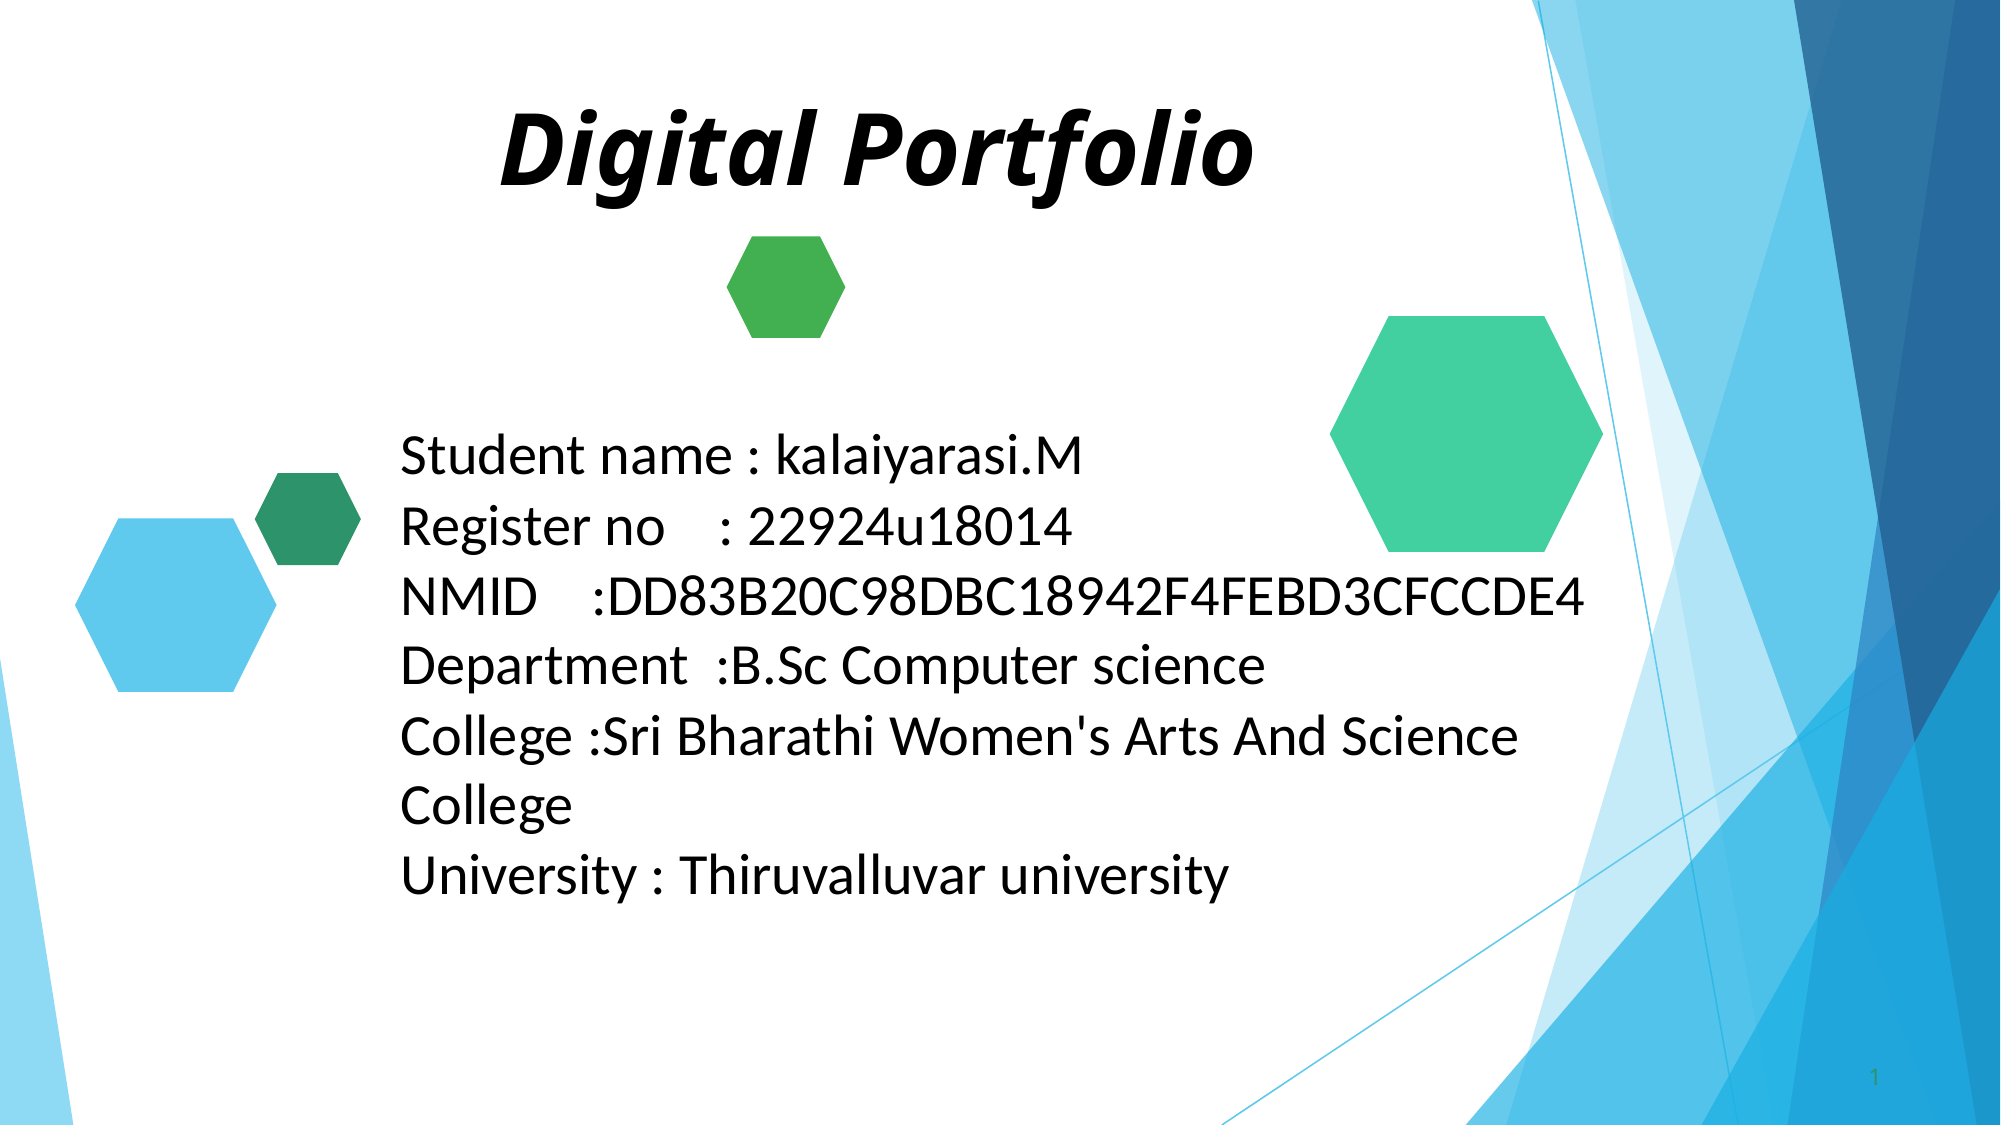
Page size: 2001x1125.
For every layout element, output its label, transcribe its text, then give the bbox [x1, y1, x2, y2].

slide_number 1 [1862, 1061, 1888, 1125]
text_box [74, 472, 362, 692]
text_box [1342, 316, 1591, 409]
title Digital Portfolio [0, 82, 1467, 286]
text_box Student name : kalaiyarasi.M Register no : 22924u18014 NMID :DD83B20C98DBC18942F4FEBD3CFCCDE4 Department :B.Sc Computer science College :Sri Bharathi Women's Arts And Science College University : Thiruvalluvar university [386, 409, 1662, 914]
text_box [726, 286, 846, 338]
